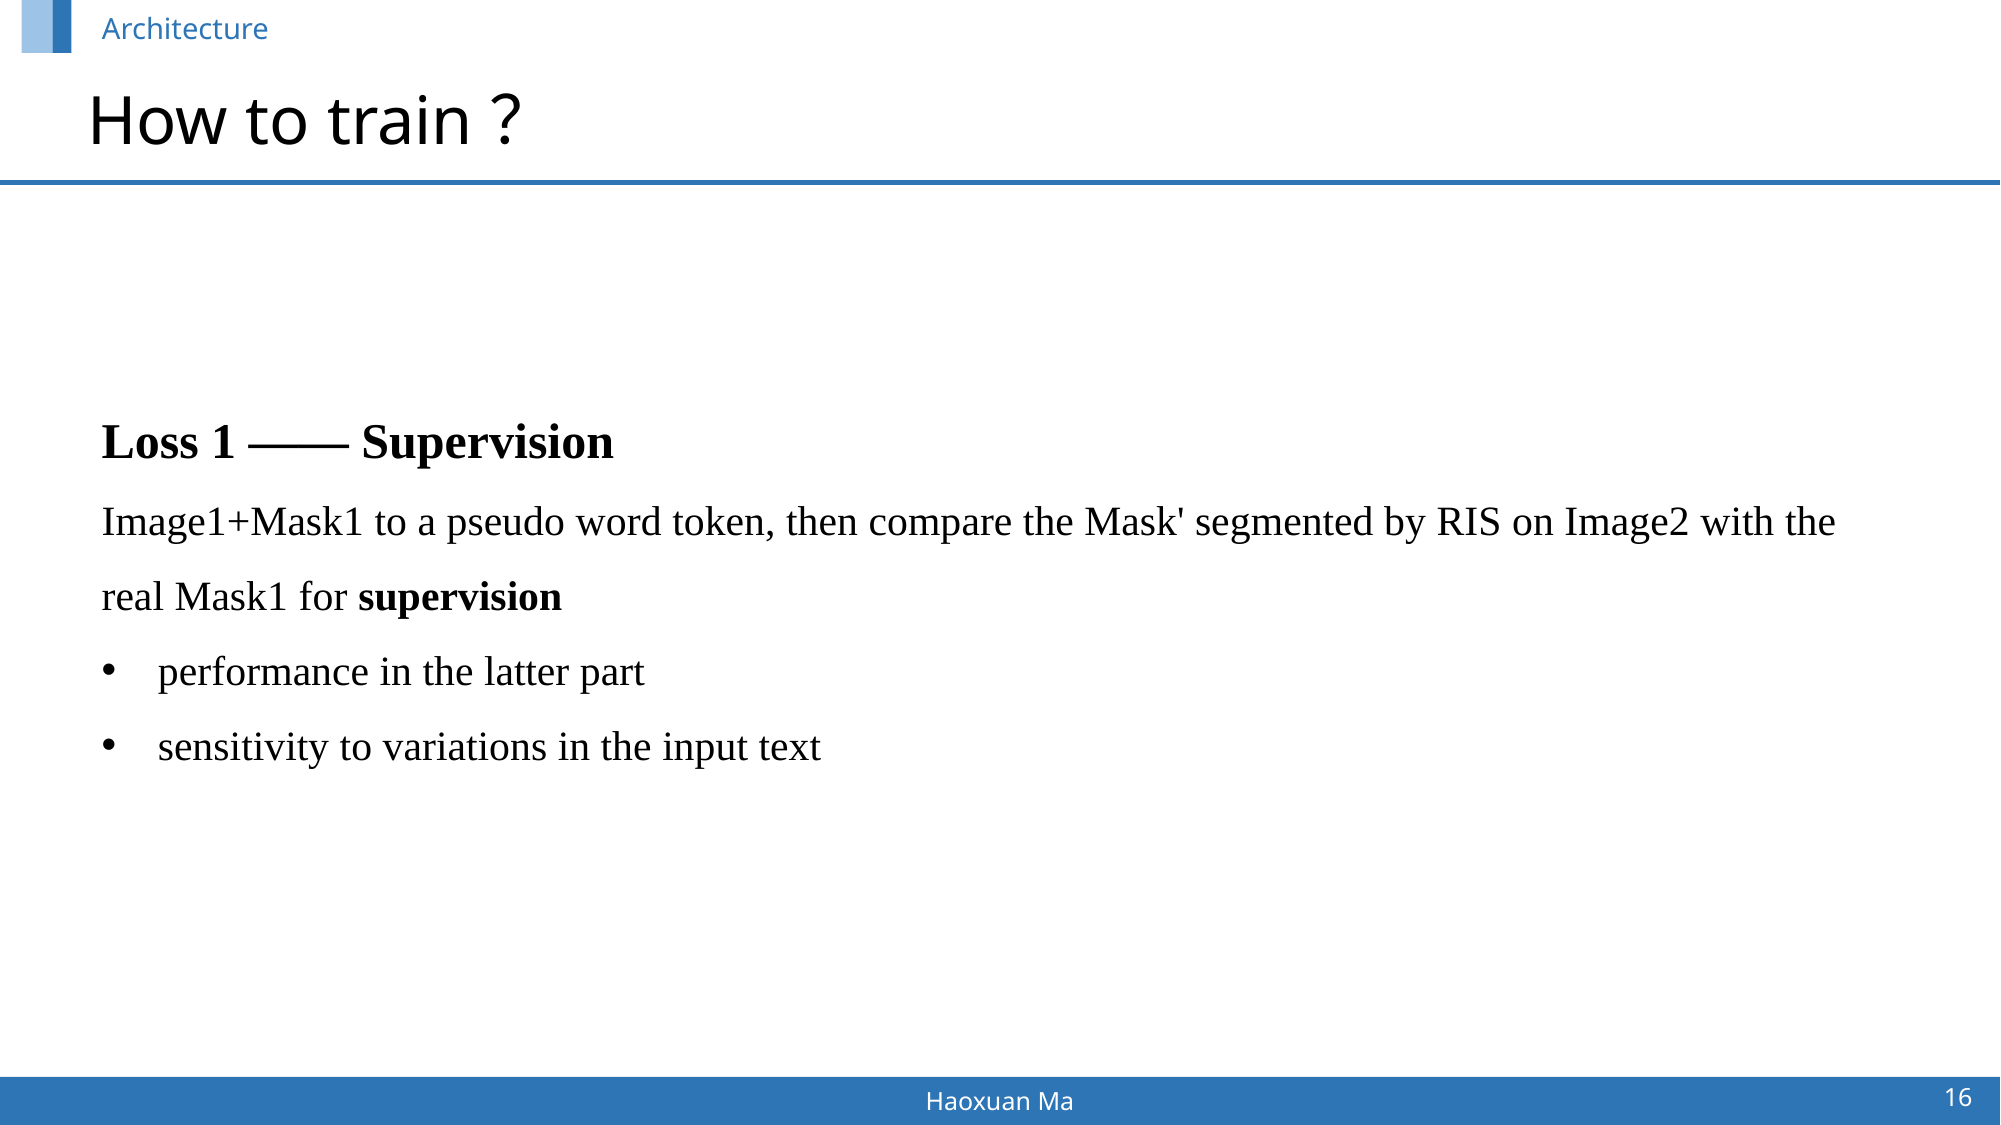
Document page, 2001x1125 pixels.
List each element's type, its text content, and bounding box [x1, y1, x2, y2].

list Architecture [86, 6, 818, 53]
footer Haoxuan Ma [662, 1077, 1338, 1124]
text_box Loss 1 —— Supervision Image1+Mask1 to a pseudo word token, then compare the Mask' segmented by RIS on Image2 with the real Mask1 for supervision performance in the latter part sensitivity to variations in the input text [86, 371, 1864, 777]
slide_number 16 [1887, 1073, 1988, 1124]
title How to train？ [72, 77, 1491, 168]
